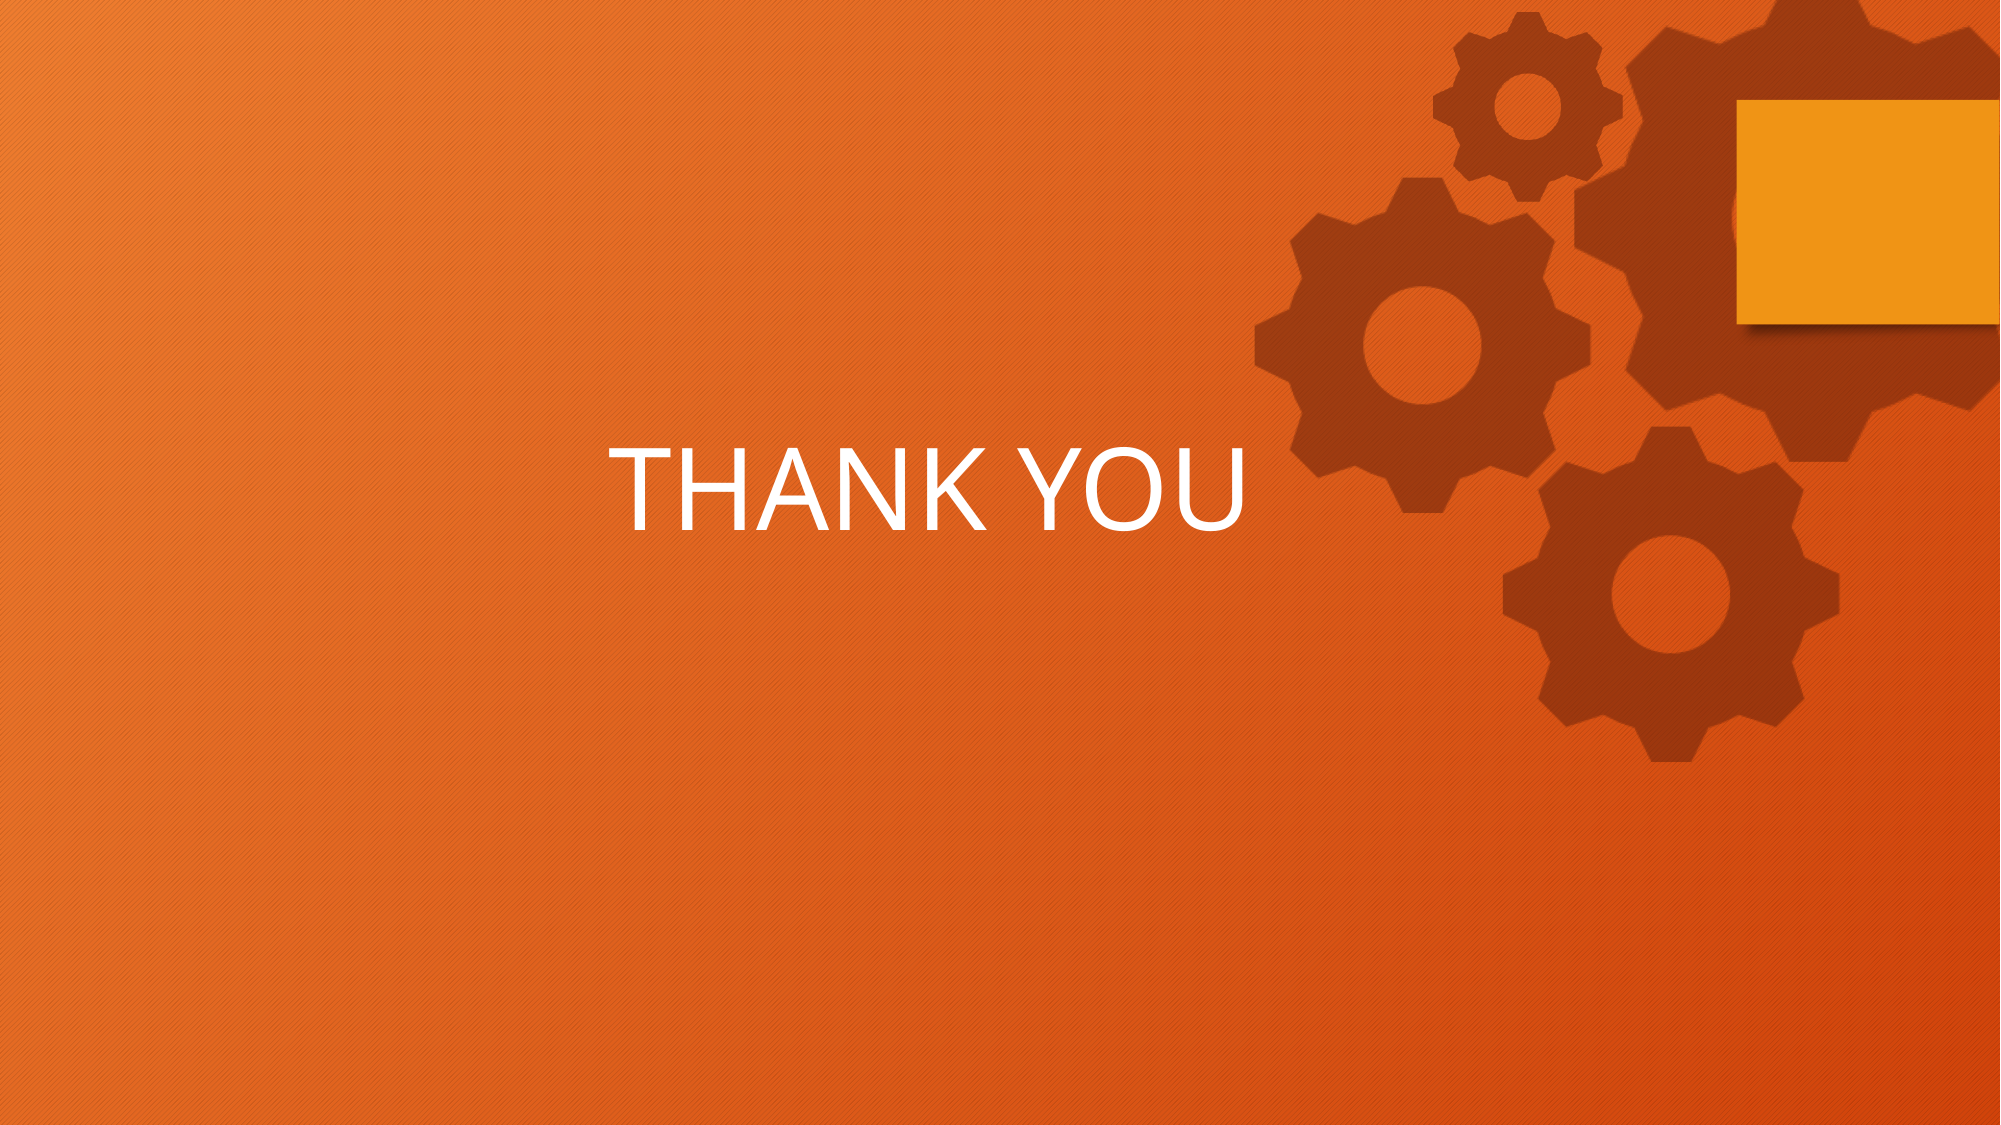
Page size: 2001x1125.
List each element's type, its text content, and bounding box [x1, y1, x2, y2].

picture [1186, 0, 2000, 831]
text_box THANK YOU [593, 408, 1697, 561]
